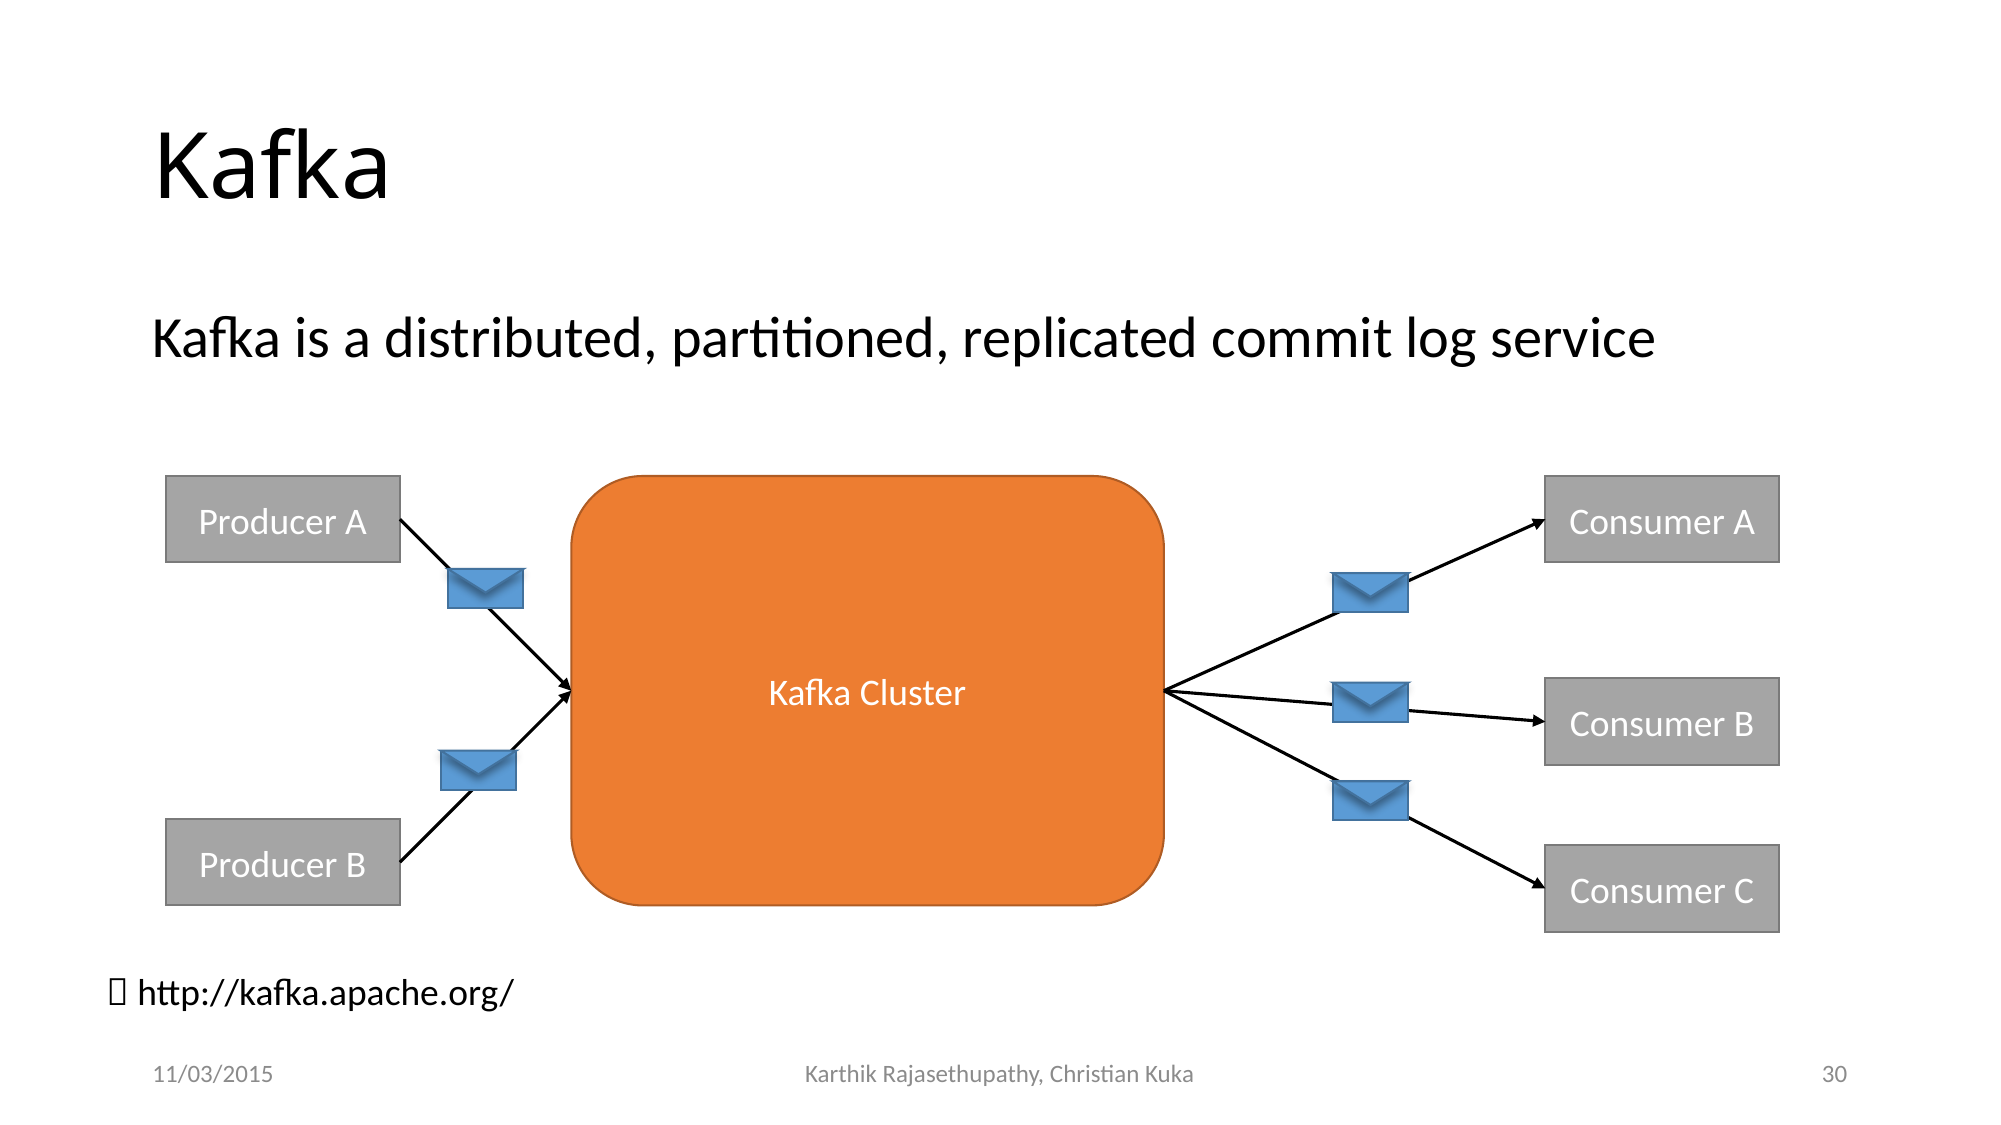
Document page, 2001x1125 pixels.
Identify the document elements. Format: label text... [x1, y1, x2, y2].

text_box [1163, 722, 1546, 889]
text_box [440, 750, 517, 790]
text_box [447, 568, 524, 608]
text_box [1163, 691, 1332, 722]
text_box Consumer A [1544, 475, 1780, 563]
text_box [1332, 573, 1409, 613]
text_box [1163, 519, 1546, 691]
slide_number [137, 1042, 588, 1103]
slide_number 30 [1412, 1042, 1863, 1103]
title Kafka [137, 59, 1863, 278]
footer Karthik Rajasethupathy, Christian Kuka [662, 1042, 1338, 1103]
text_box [1332, 781, 1409, 821]
text_box Consumer B [1546, 677, 1780, 766]
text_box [1409, 691, 1546, 722]
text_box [1332, 682, 1409, 722]
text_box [399, 519, 572, 690]
text_box Producer B [165, 818, 401, 906]
text_box Consumer C [1544, 844, 1780, 933]
list Kafka is a distributed, partitioned, replicated commit log service [137, 299, 1863, 1014]
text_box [399, 690, 572, 863]
text_box Producer A [165, 475, 401, 563]
text_box  http://kafka.apache.org/ [91, 960, 724, 1021]
